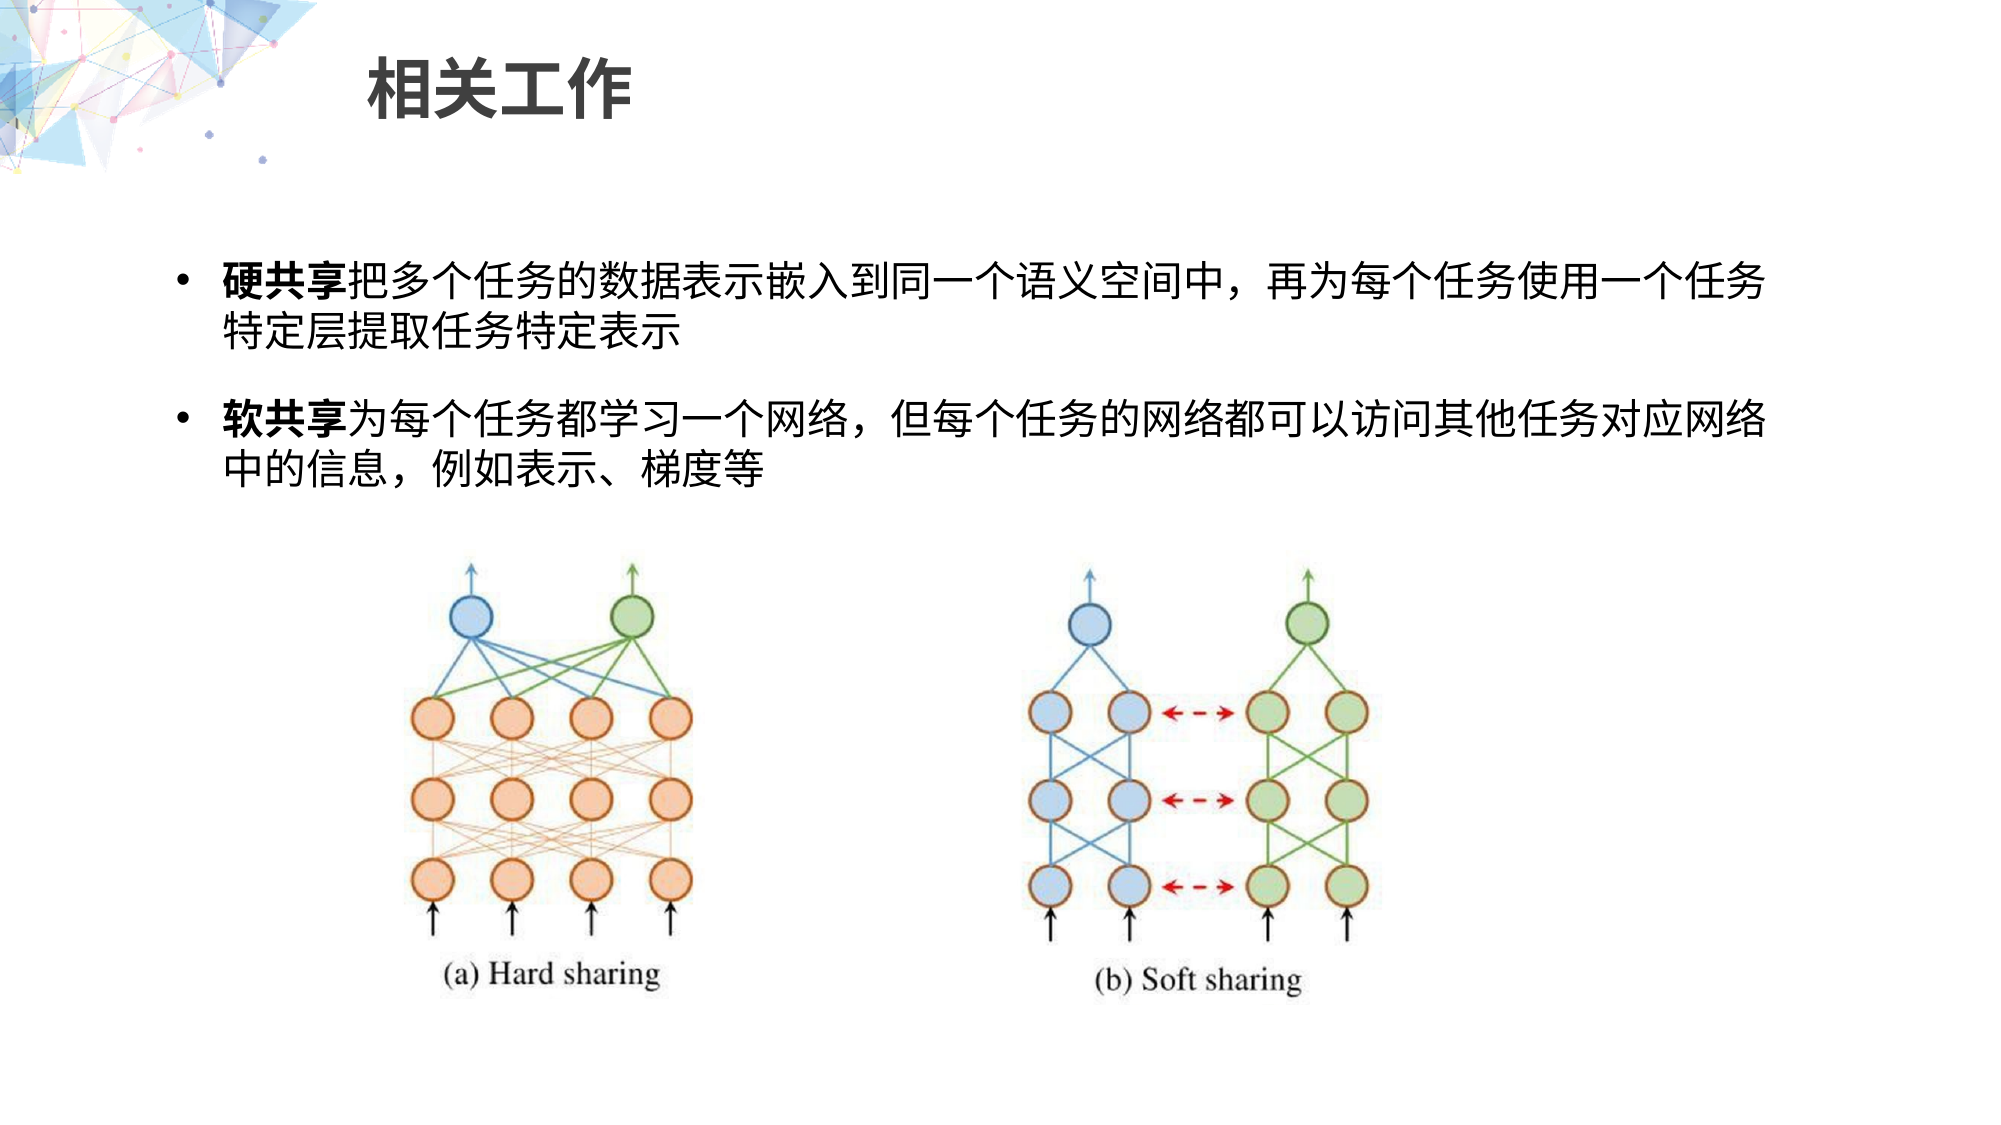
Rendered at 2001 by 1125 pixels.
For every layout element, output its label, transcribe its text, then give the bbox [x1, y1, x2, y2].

text_box 硬共享把多个任务的数据表示嵌入到同一个语义空间中，再为每个任务使用一个任务特定层提取任务特定表示 [161, 247, 1787, 362]
picture [0, 0, 327, 226]
picture [380, 549, 745, 999]
text_box 软共享为每个任务都学习一个网络，但每个任务的网络都可以访问其他任务对应网络中的信息，例如表示、梯度等 [160, 385, 1816, 500]
text_box 相关工作 [351, 39, 714, 135]
picture [999, 543, 1407, 1005]
